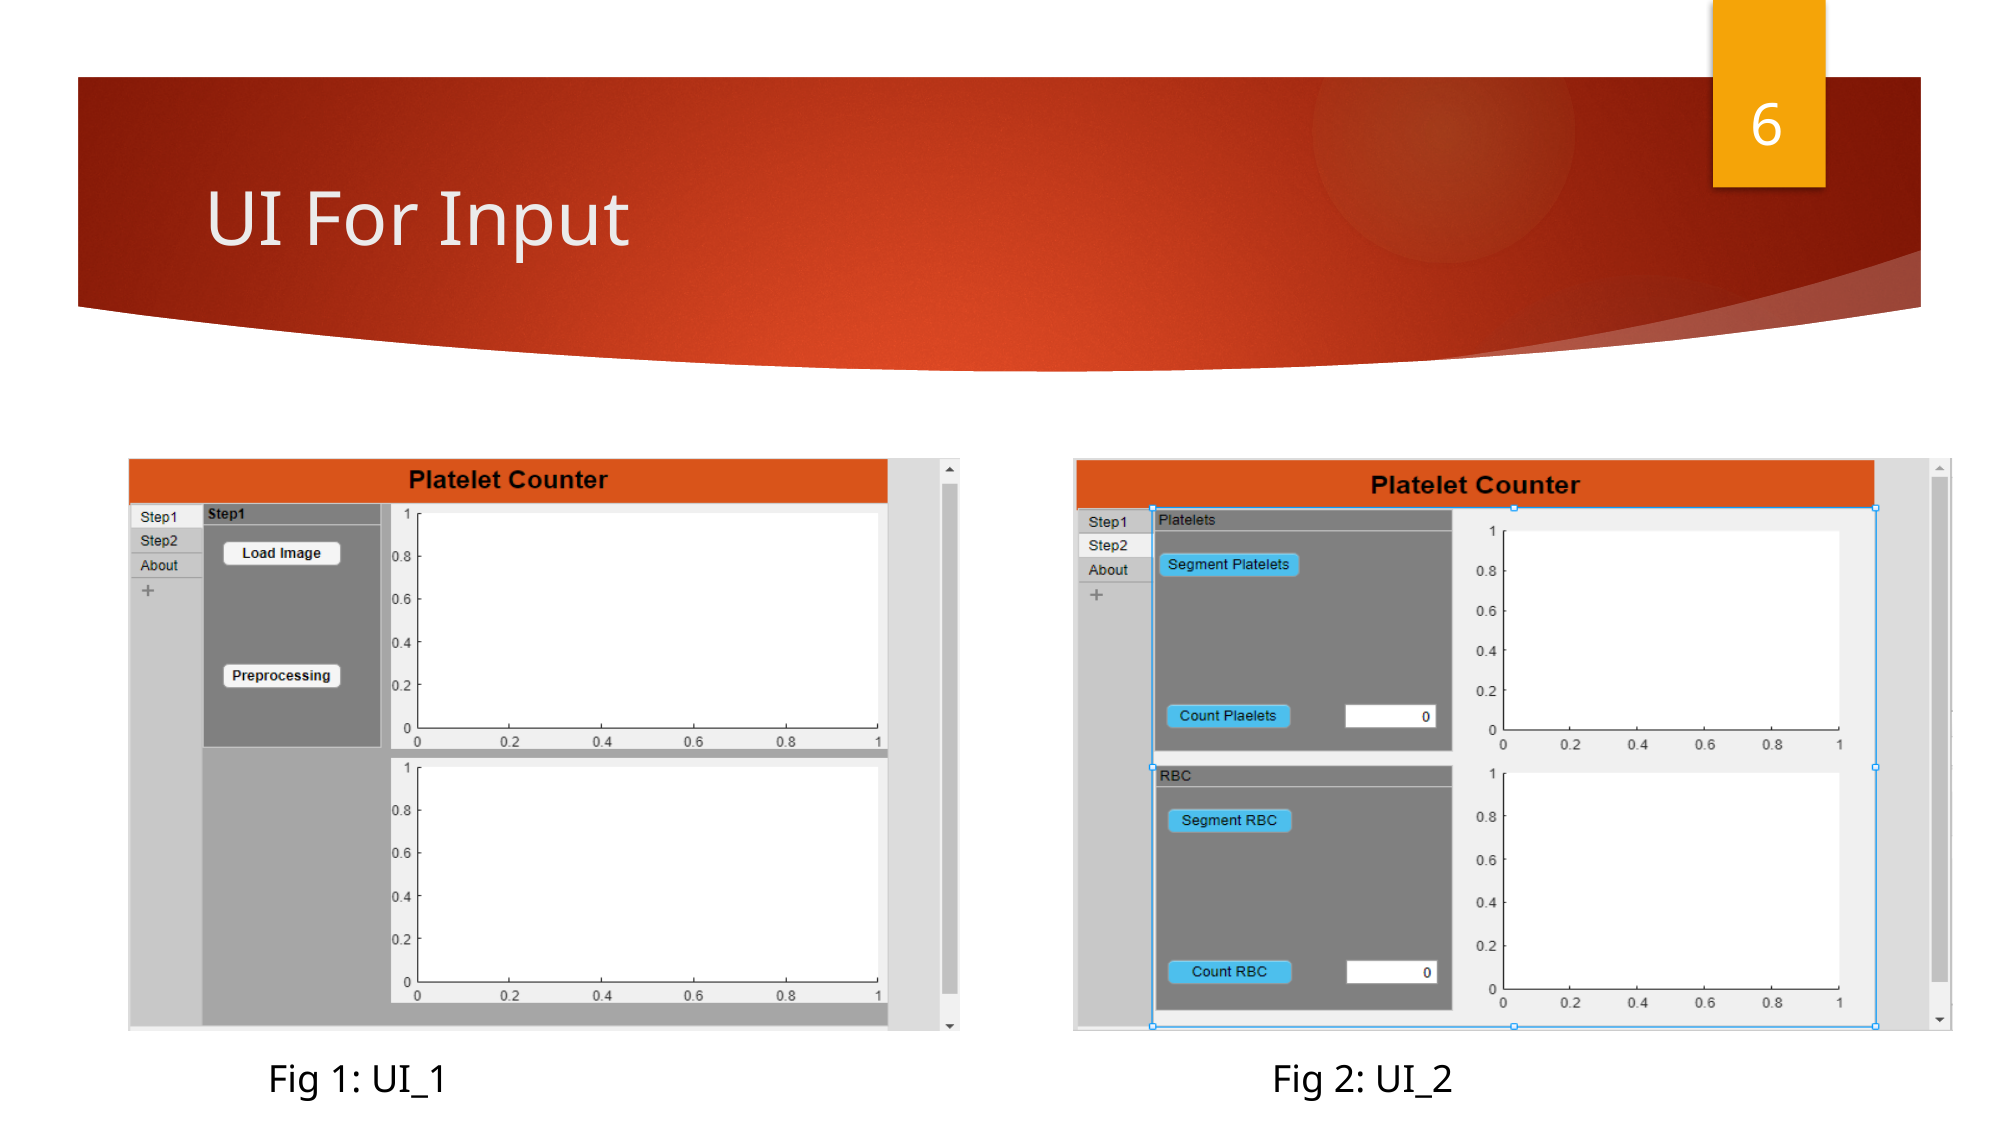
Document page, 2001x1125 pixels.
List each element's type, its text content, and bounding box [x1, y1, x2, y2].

slide_number 6 [1698, 48, 1836, 175]
text_box Fig 1: UI_1 [253, 1047, 733, 1108]
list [128, 458, 960, 1032]
text_box Fig 2: UI_2 [1257, 1047, 1737, 1108]
title UI For Input [189, 155, 1627, 275]
picture [1072, 458, 1953, 1032]
